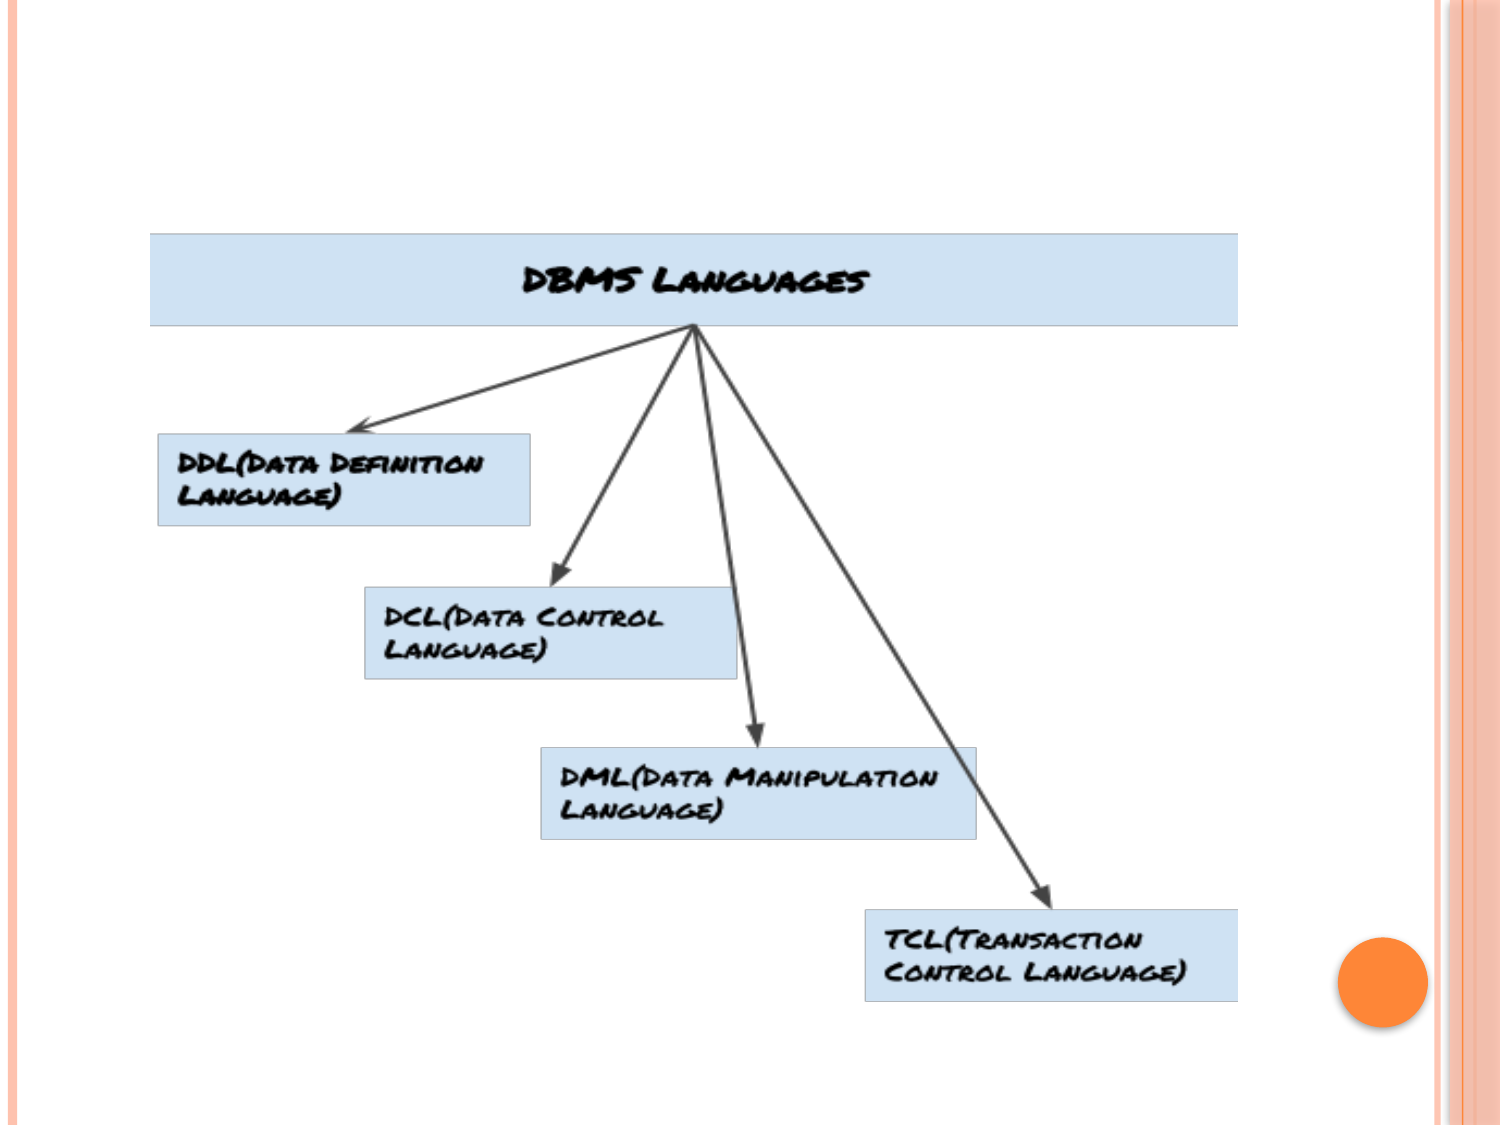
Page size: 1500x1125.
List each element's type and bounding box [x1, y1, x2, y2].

list [149, 136, 1238, 1038]
